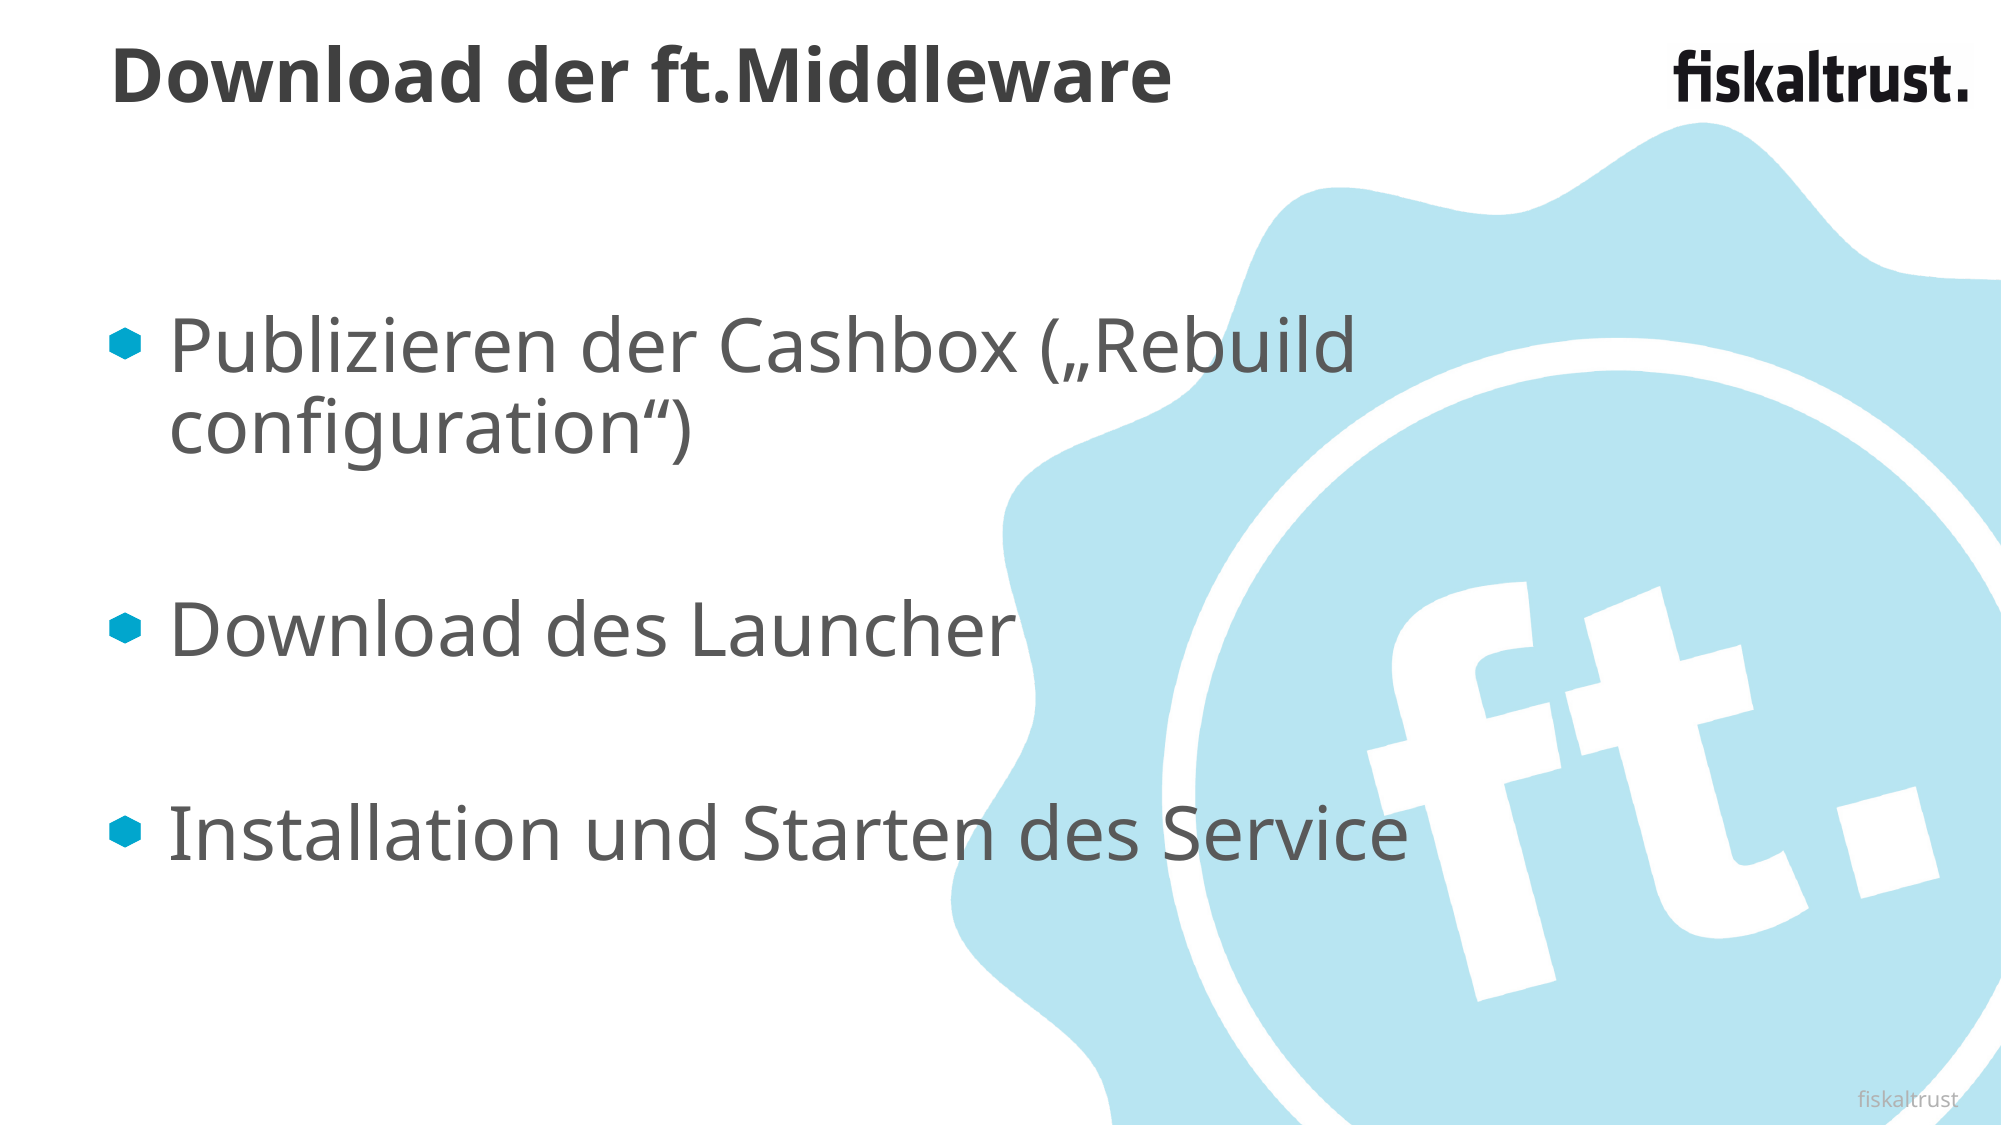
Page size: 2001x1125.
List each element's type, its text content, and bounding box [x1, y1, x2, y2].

picture [128, 815, 141, 822]
picture [1667, 43, 1974, 109]
picture [128, 841, 141, 848]
picture [109, 612, 123, 619]
title Download der ft.Middleware [94, 30, 1646, 118]
picture [109, 327, 123, 334]
picture [109, 637, 123, 644]
picture [128, 637, 141, 644]
picture [128, 327, 141, 334]
list Publizieren der Cashbox („Rebuild configuration“)​ Download des Launcher​ Installation und Starten des Service [94, 189, 1913, 1027]
picture [128, 612, 141, 619]
picture [109, 353, 123, 360]
picture [109, 815, 123, 822]
footer fiskaltrust [94, 1081, 1974, 1120]
picture [109, 841, 123, 848]
picture [128, 353, 141, 360]
